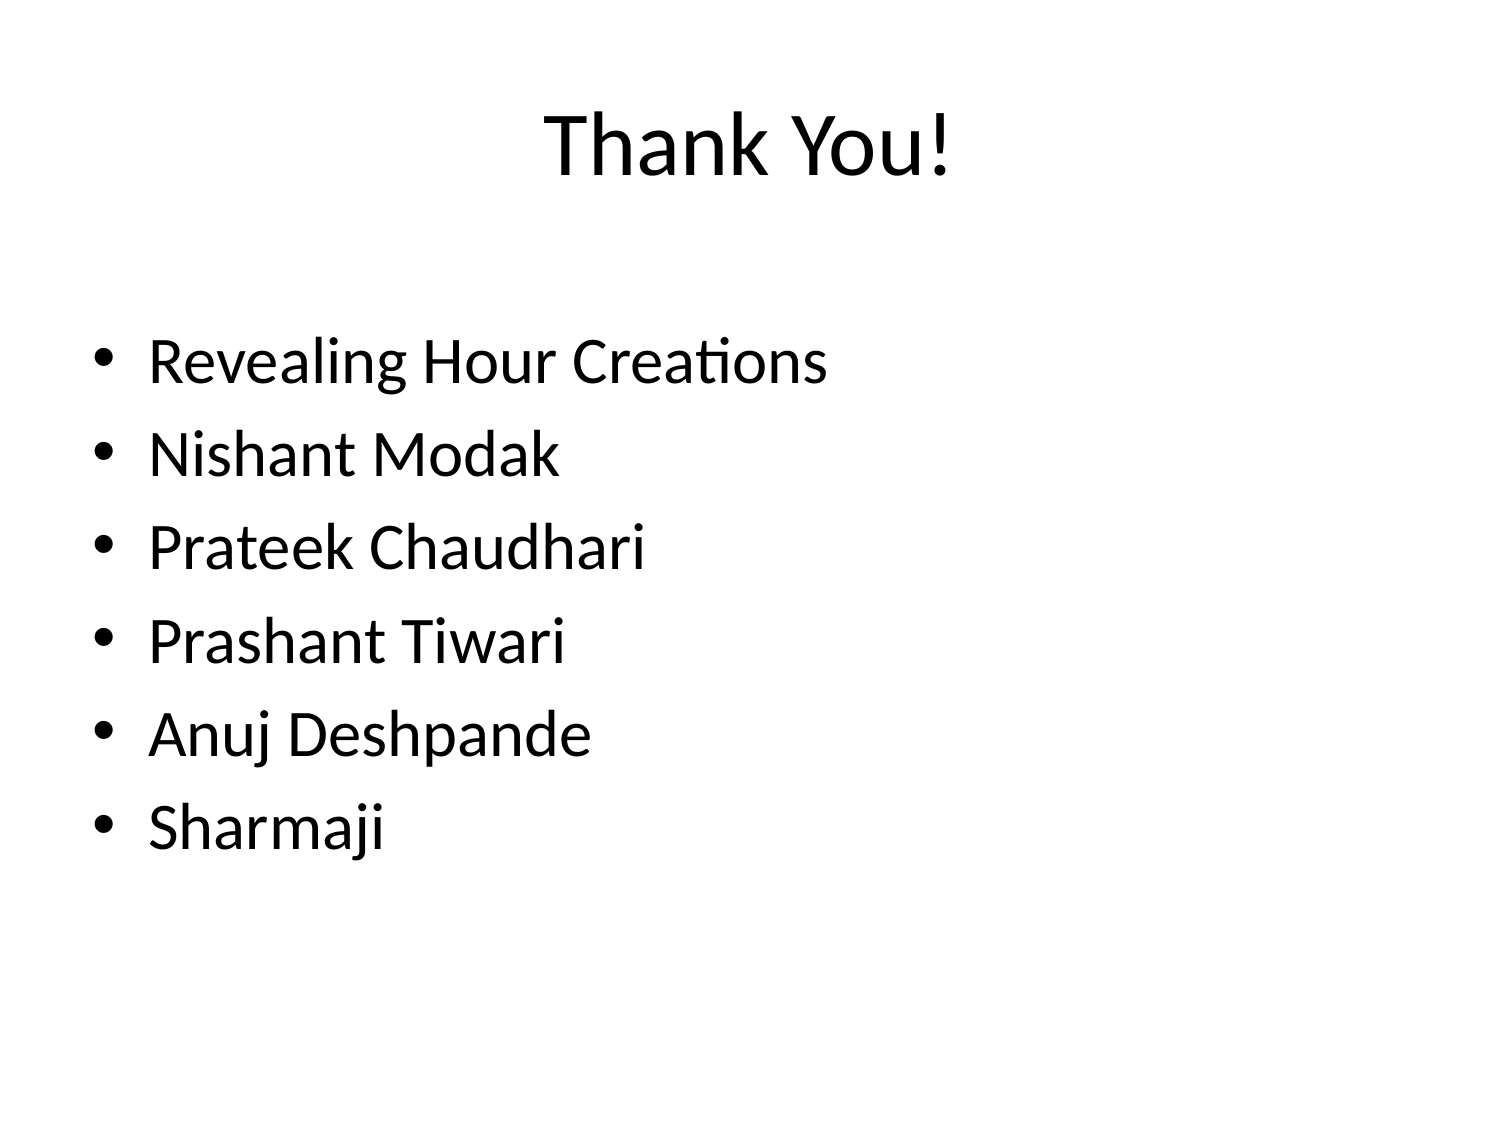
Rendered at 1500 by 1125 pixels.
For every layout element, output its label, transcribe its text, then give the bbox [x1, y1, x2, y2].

list Revealing Hour Creations Nishant Modak Prateek Chaudhari Prashant Tiwari Anuj Deshpande Sharmaji [77, 309, 1427, 1052]
title Thank You! [75, 45, 1425, 233]
